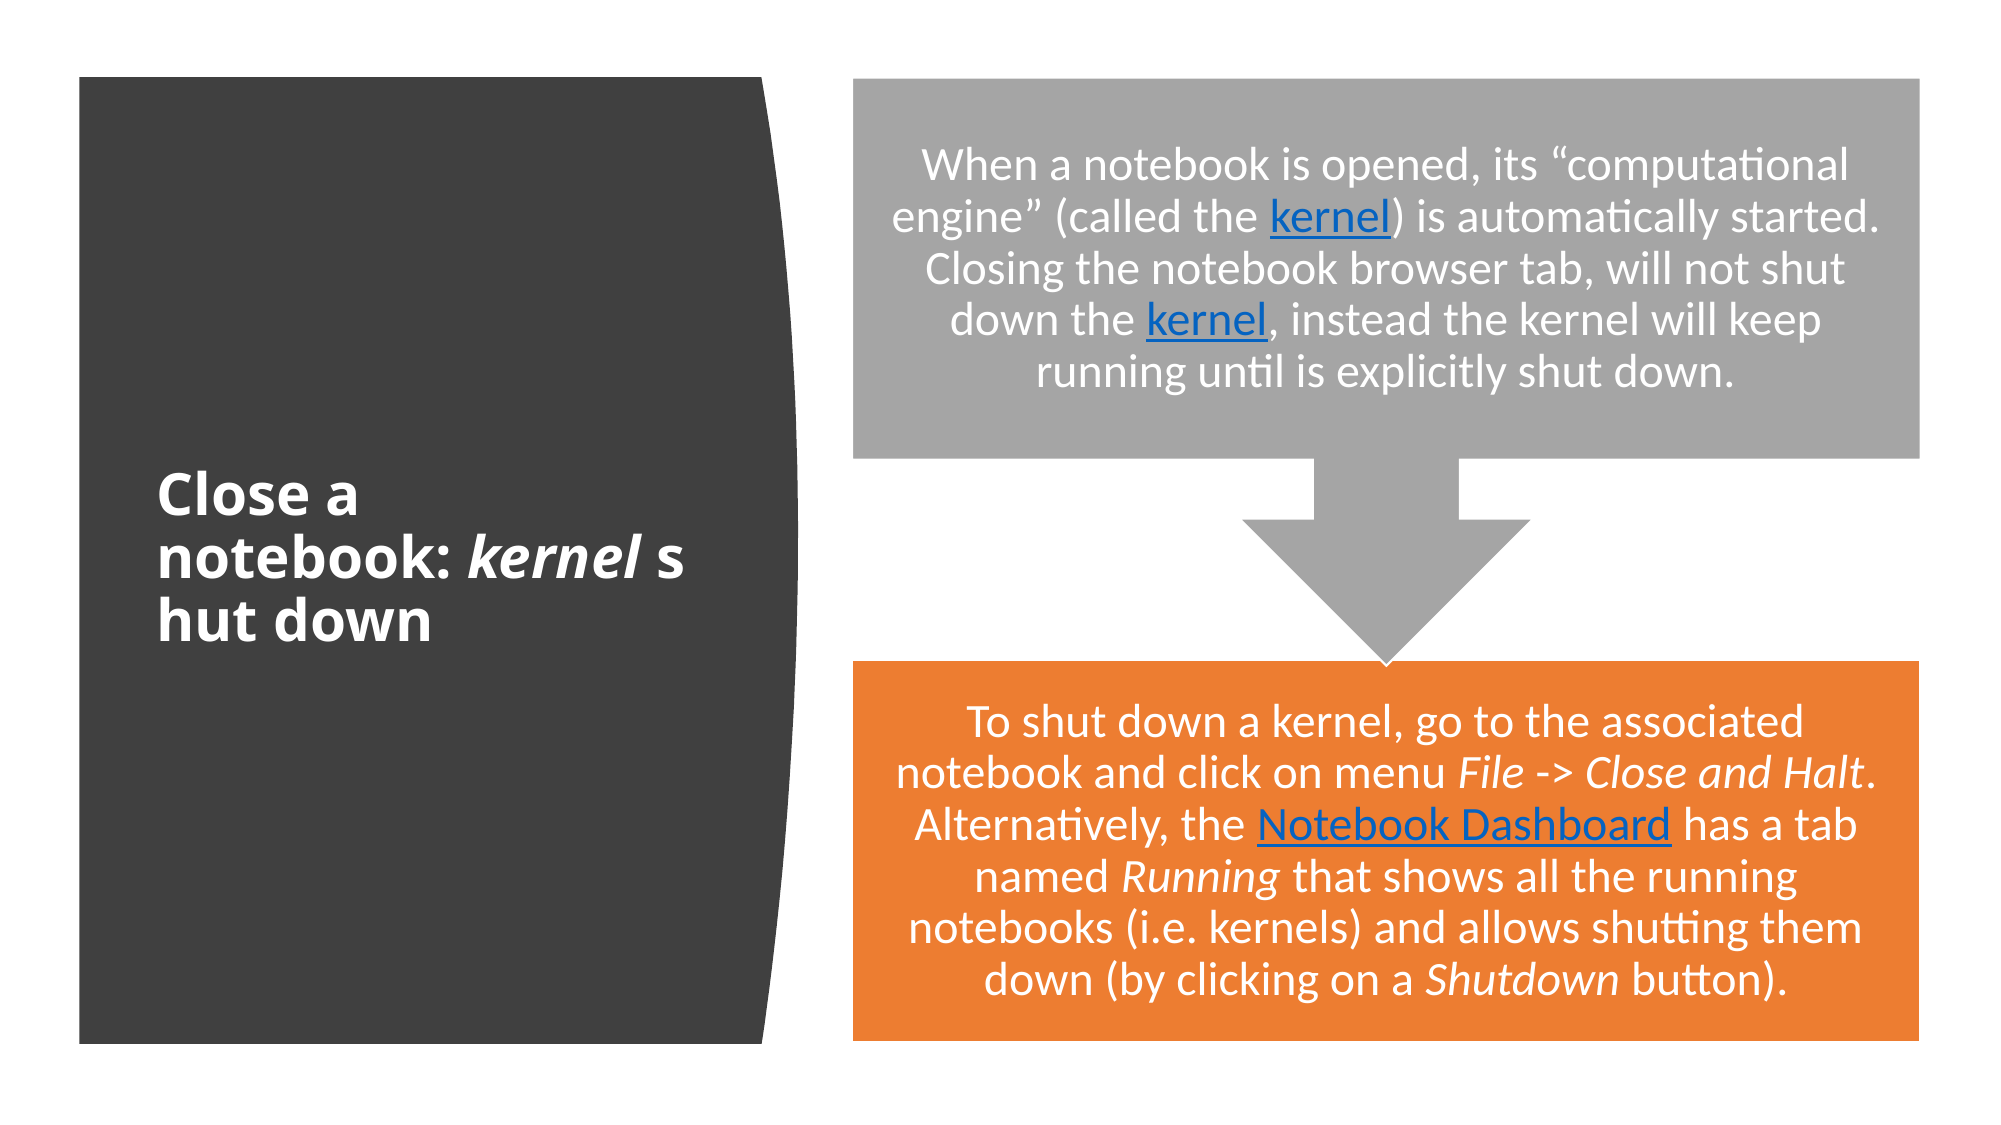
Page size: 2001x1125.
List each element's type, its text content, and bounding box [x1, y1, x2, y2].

text_box [78, 76, 800, 1045]
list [852, 77, 1921, 1043]
title Close a notebook: kernel shut down [141, 166, 702, 953]
